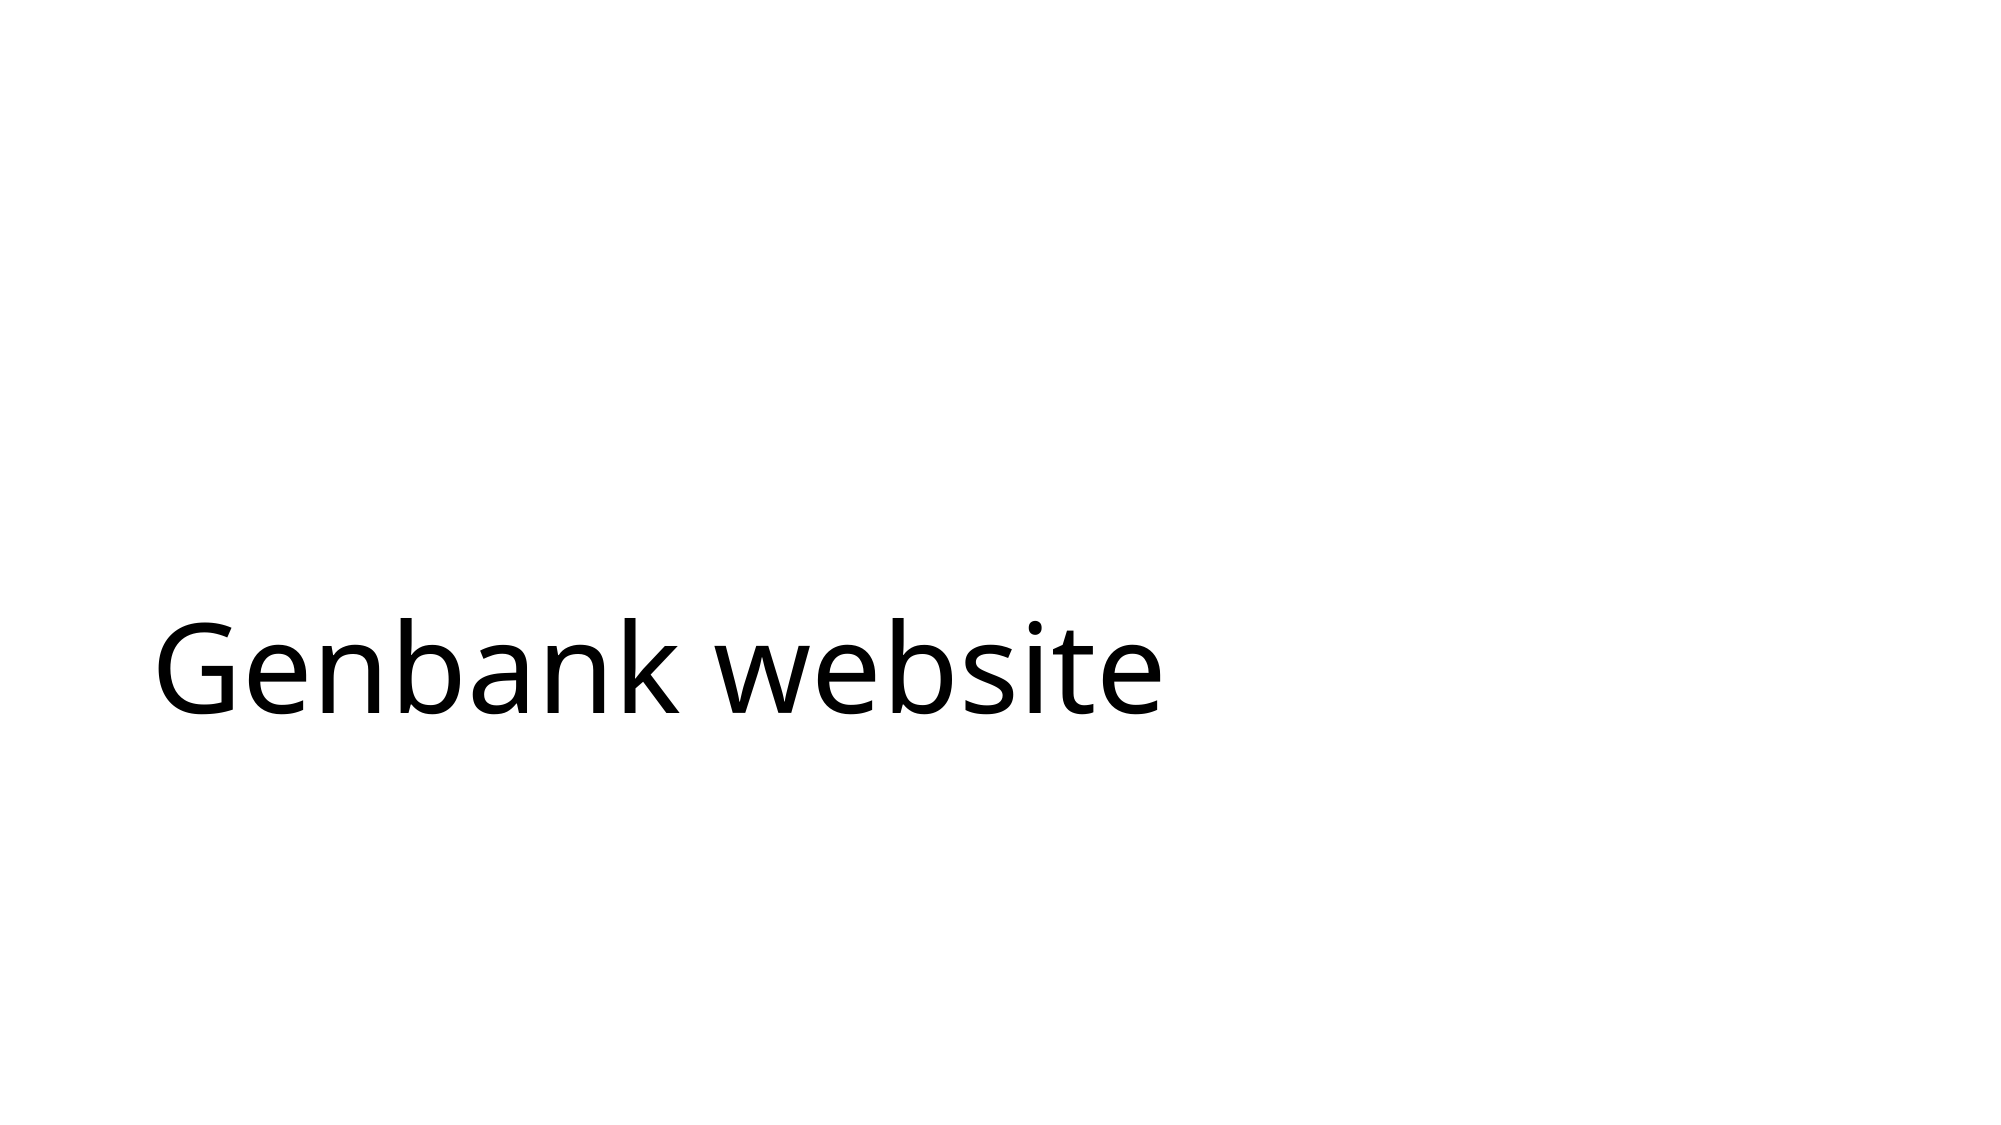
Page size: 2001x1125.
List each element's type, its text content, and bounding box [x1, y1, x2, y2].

title Genbank website [136, 280, 1862, 749]
